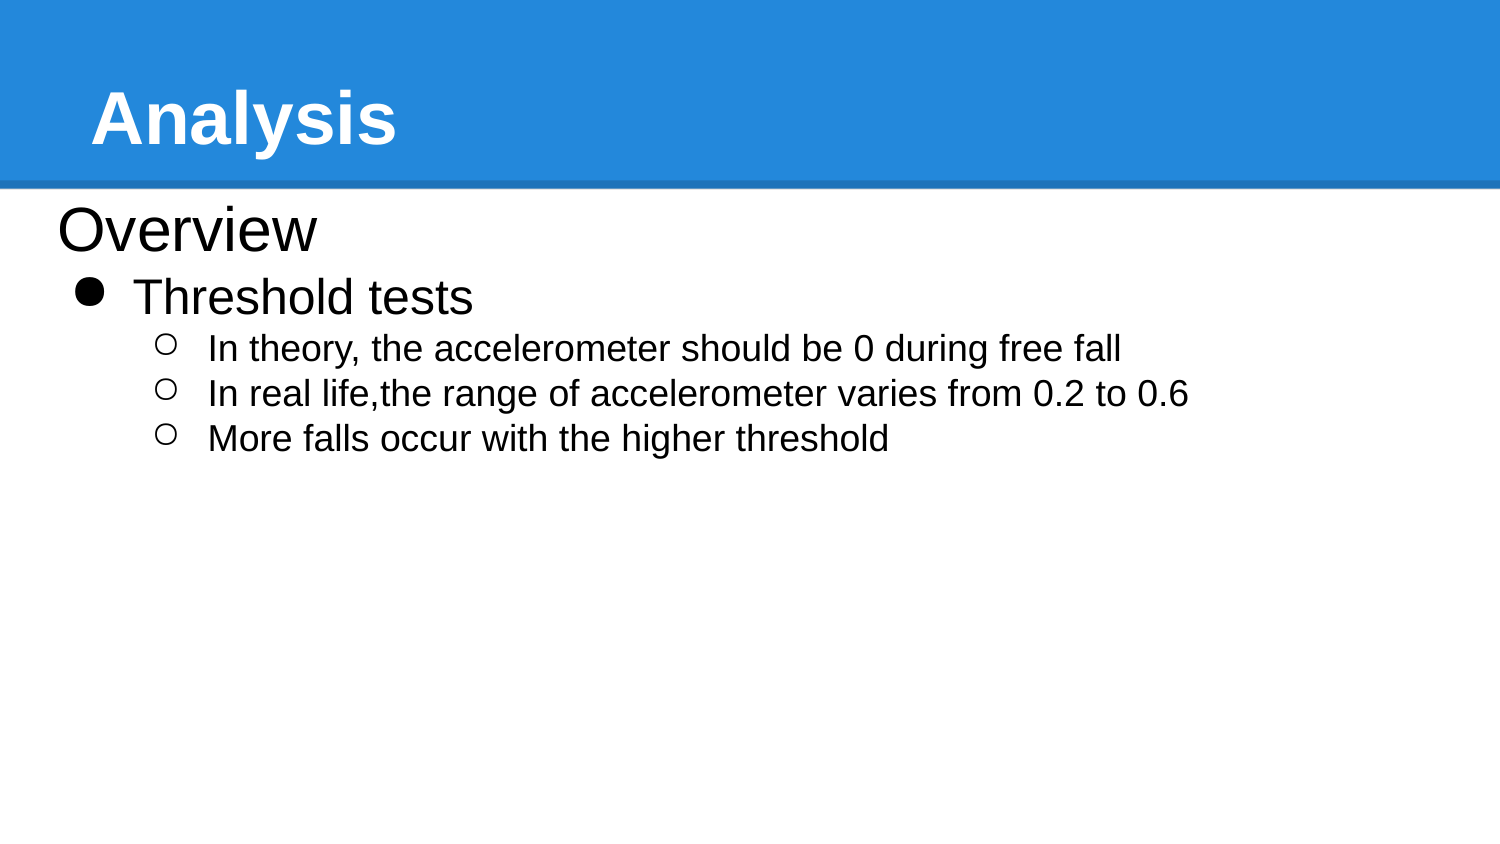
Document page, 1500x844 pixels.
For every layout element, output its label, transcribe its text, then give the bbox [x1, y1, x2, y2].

title Analysis [75, 33, 1425, 174]
list Overview Threshold tests In theory, the accelerometer should be 0 during free fall In real life,the range of accelerometer varies from 0.2 to 0.6 More falls occur with the higher threshold [42, 174, 1425, 844]
